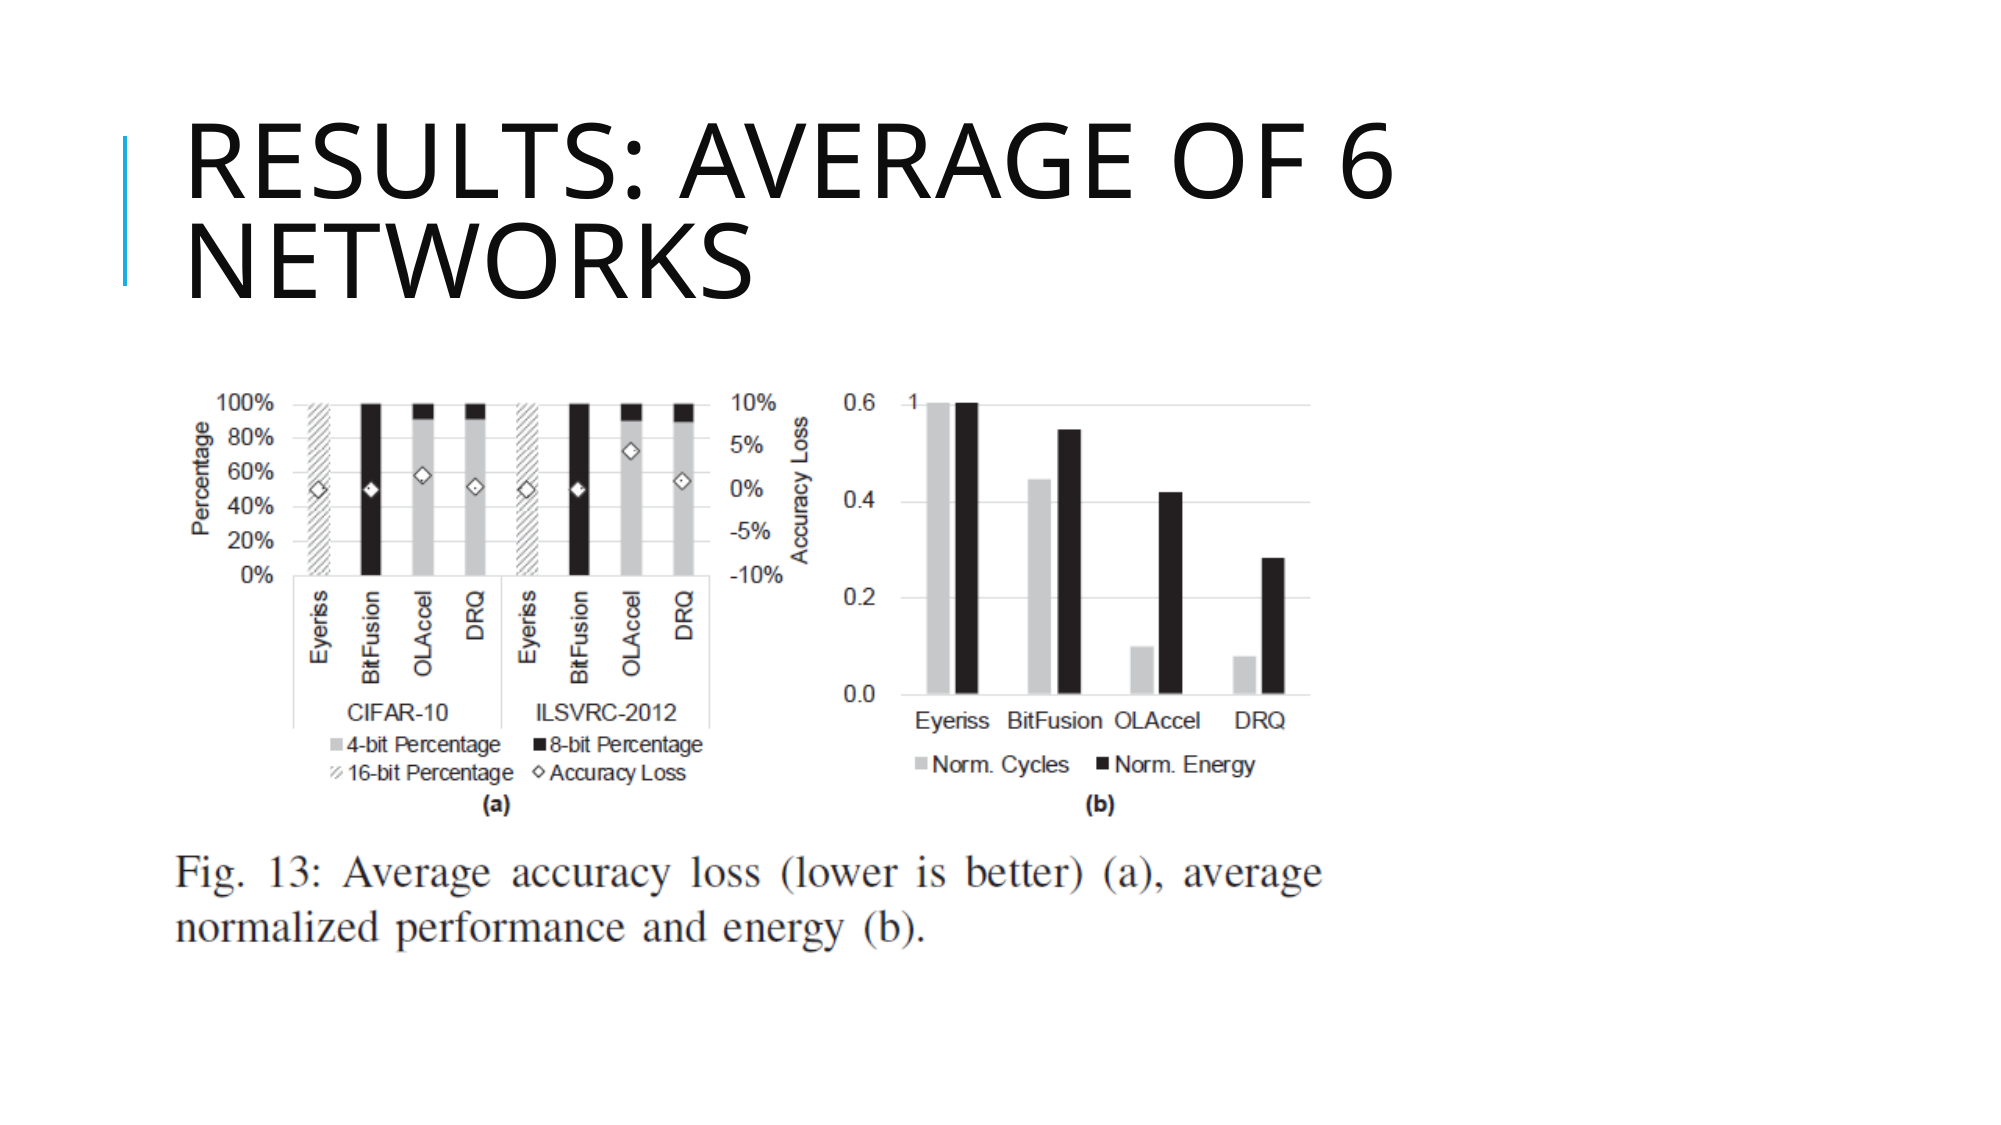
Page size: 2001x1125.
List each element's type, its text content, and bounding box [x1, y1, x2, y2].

title RESULTS: AVERAGE OF 6 NETWORKS [168, 96, 1763, 342]
picture [167, 378, 1353, 964]
